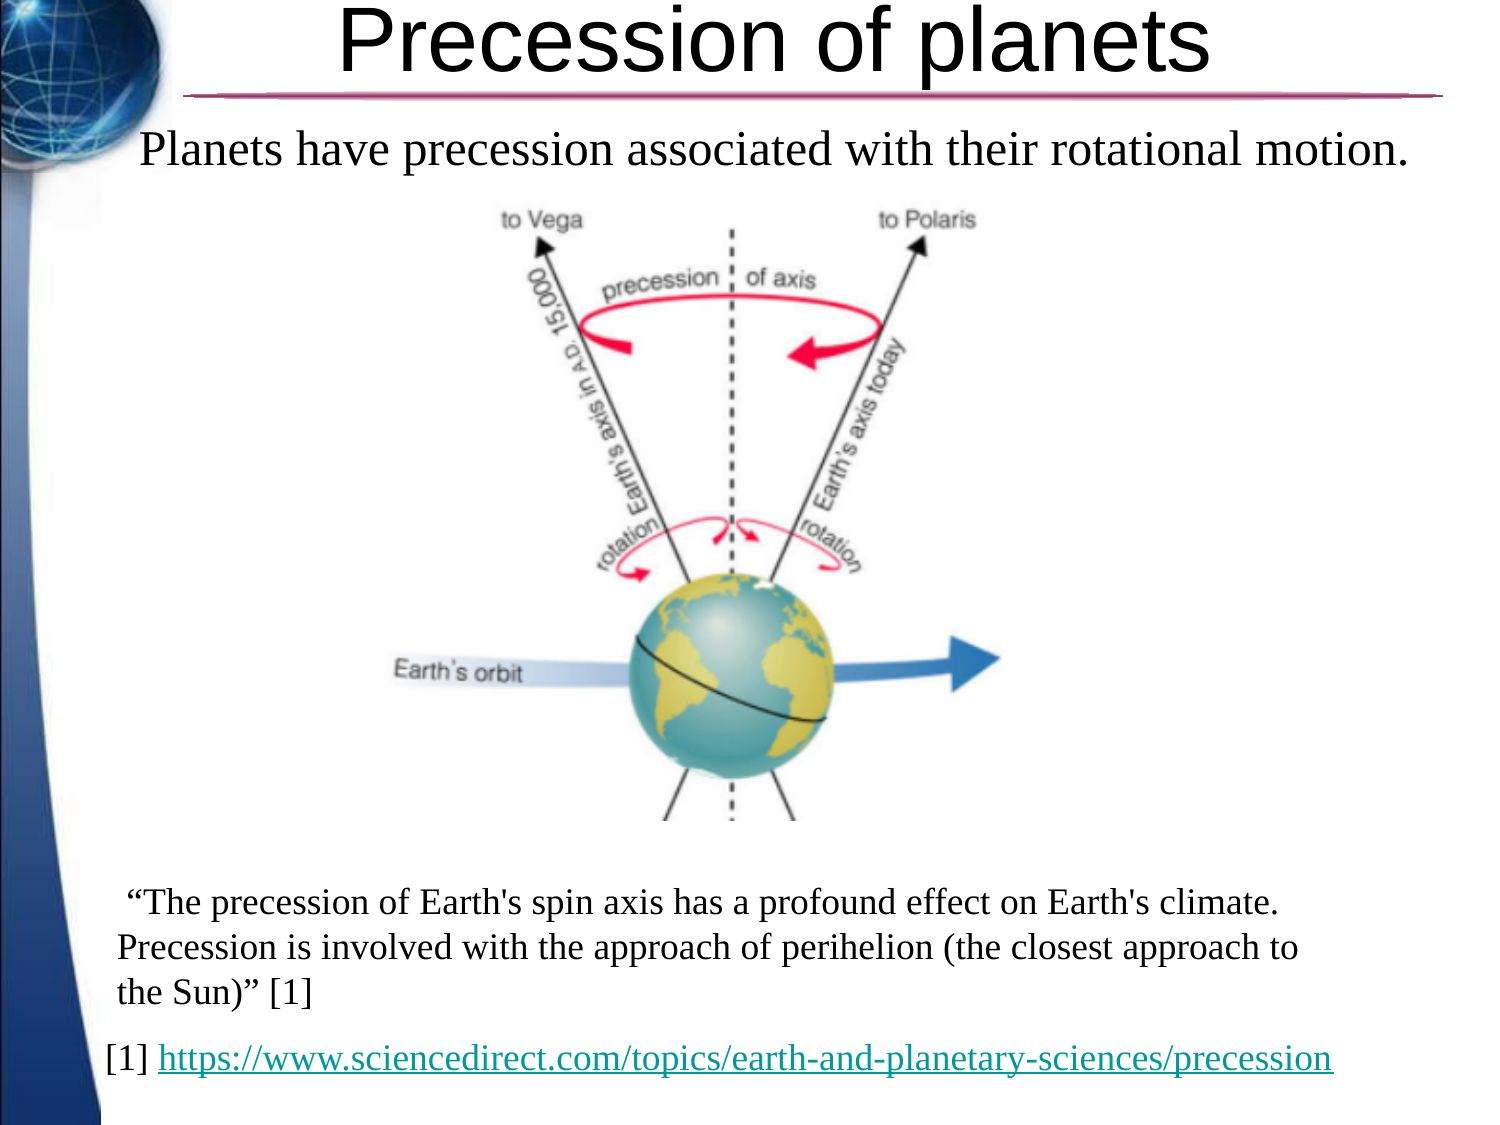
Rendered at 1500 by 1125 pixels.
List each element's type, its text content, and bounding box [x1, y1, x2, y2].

title Precession of planets [99, 0, 1450, 160]
picture [359, 188, 1020, 822]
picture [0, 0, 124, 1125]
text_box “The precession of Earth's spin axis has a profound effect on Earth's climate. Precession is involved with the approach of perihelion (the closest approach to the Sun)” [1] [102, 869, 1365, 1020]
text_box [1] https://www.sciencedirect.com/topics/earth-and-planetary-sciences/precession [90, 1025, 1498, 1125]
text_box Planets have precession associated with their rotational motion. [124, 108, 1426, 183]
